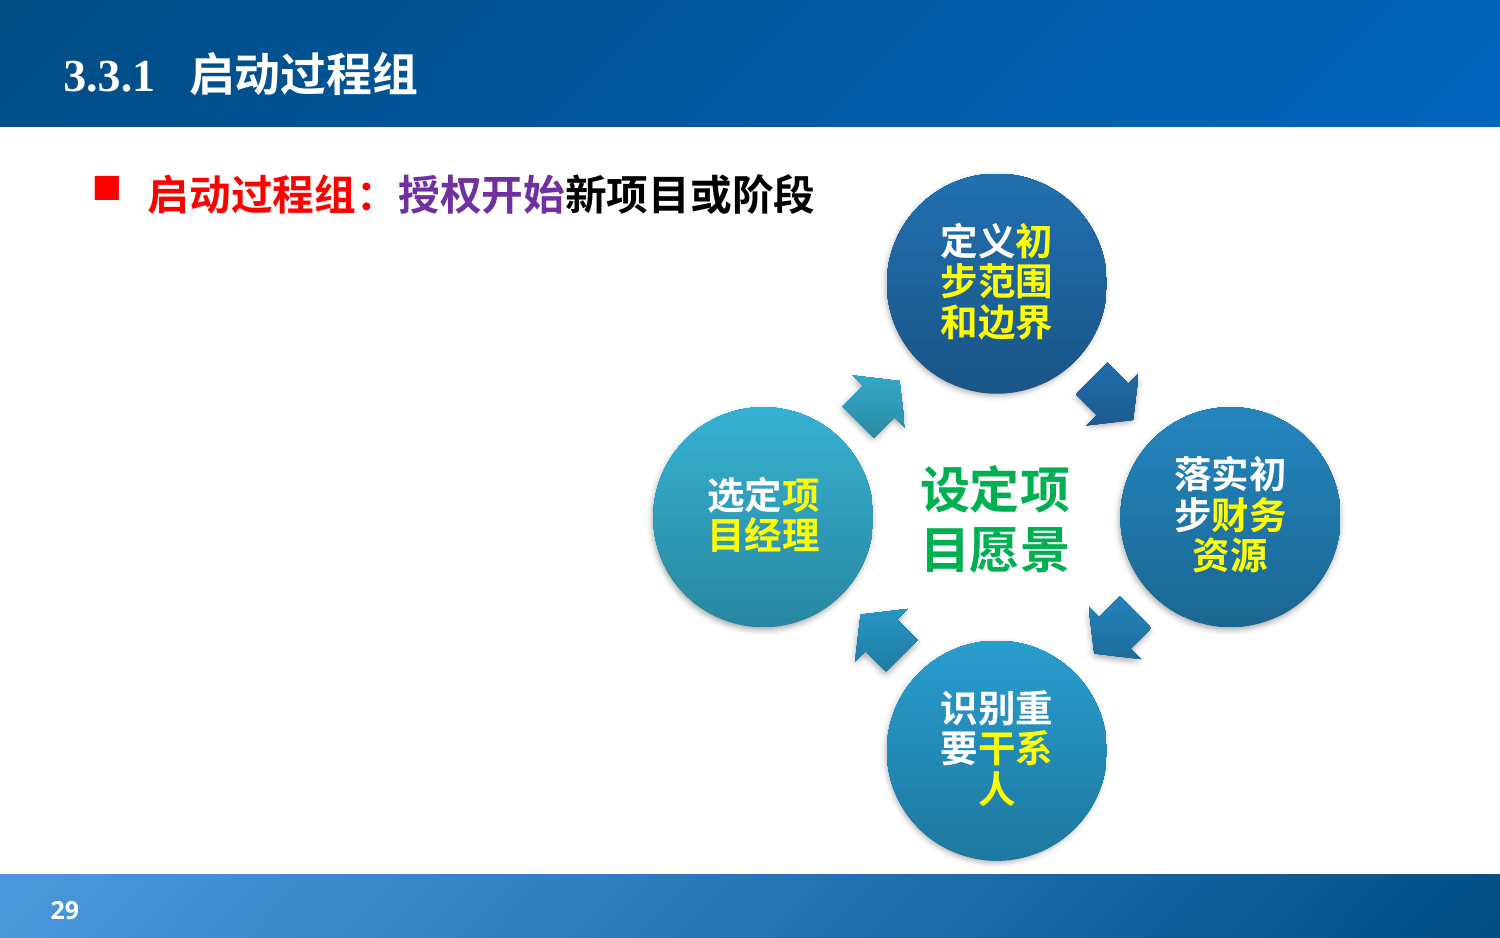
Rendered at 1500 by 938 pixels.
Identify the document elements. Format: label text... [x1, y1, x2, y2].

text_box 启动过程组：授权开始新项目或阶段 [76, 136, 1424, 722]
title 3.3.1 启动过程组 [48, 19, 1005, 127]
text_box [488, 173, 1500, 862]
